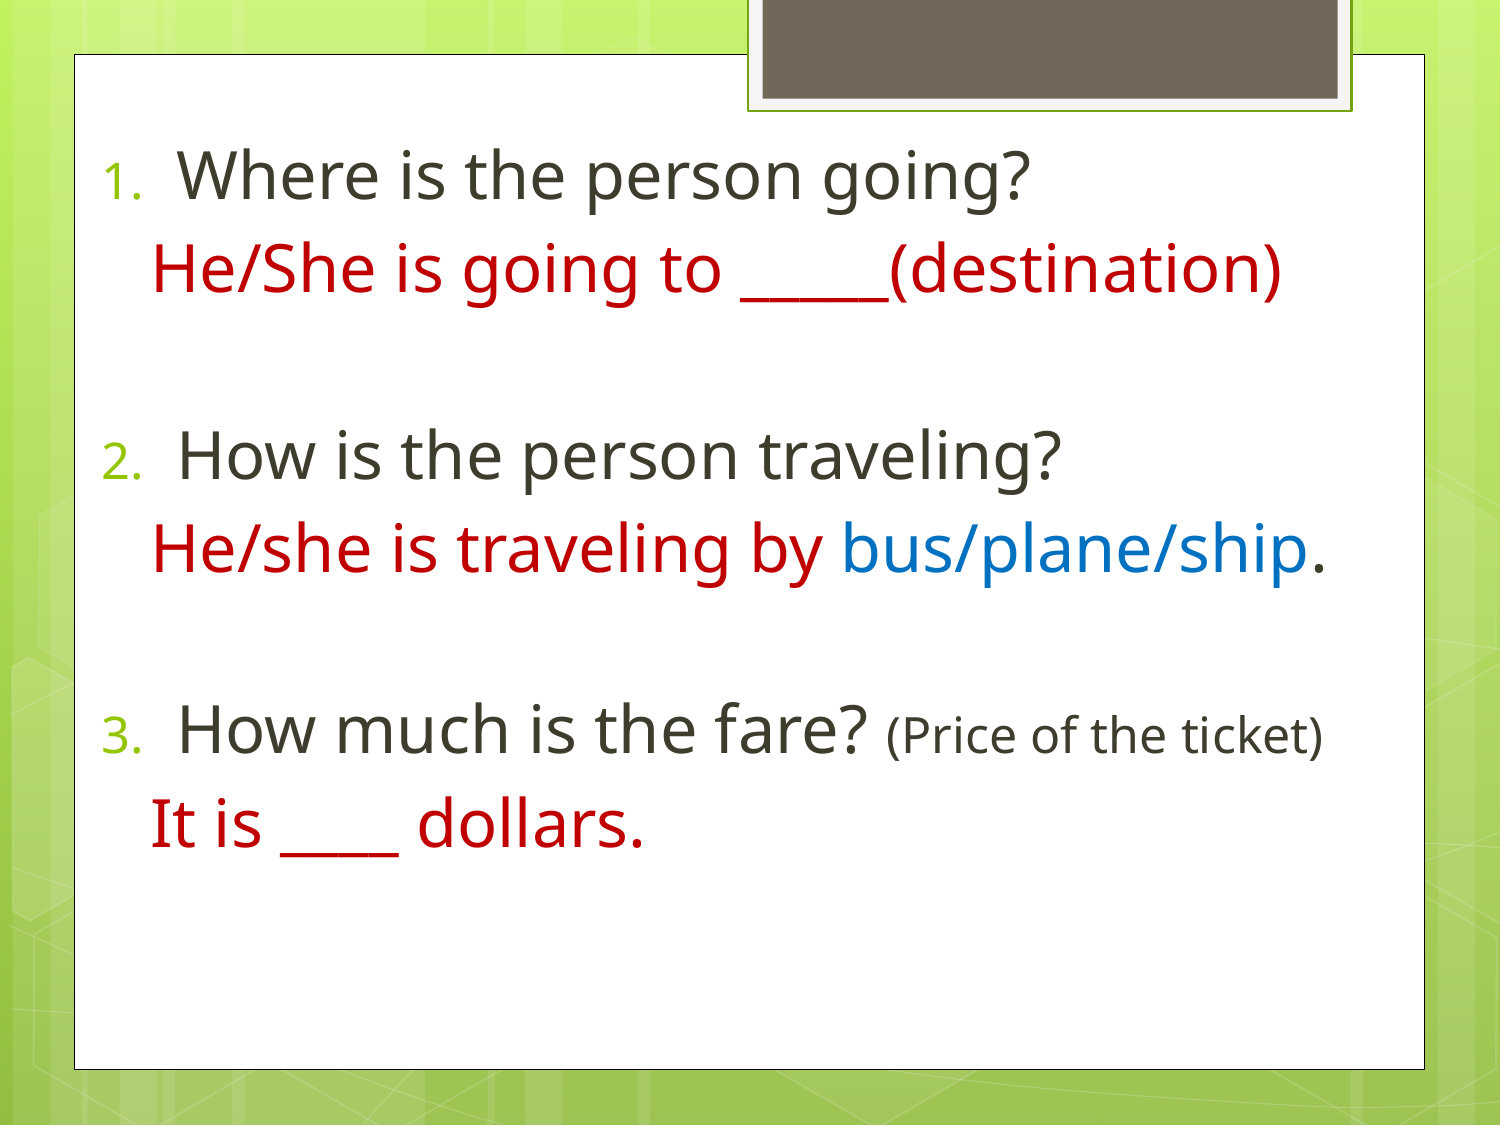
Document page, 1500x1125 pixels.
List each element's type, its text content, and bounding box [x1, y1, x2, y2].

list Where is the person going? He/She is going to _____(destination) How is the person traveling? He/she is traveling by bus/plane/ship. How much is the fare? (Price of the ticket) It is ____ dollars. [75, 125, 1425, 1050]
